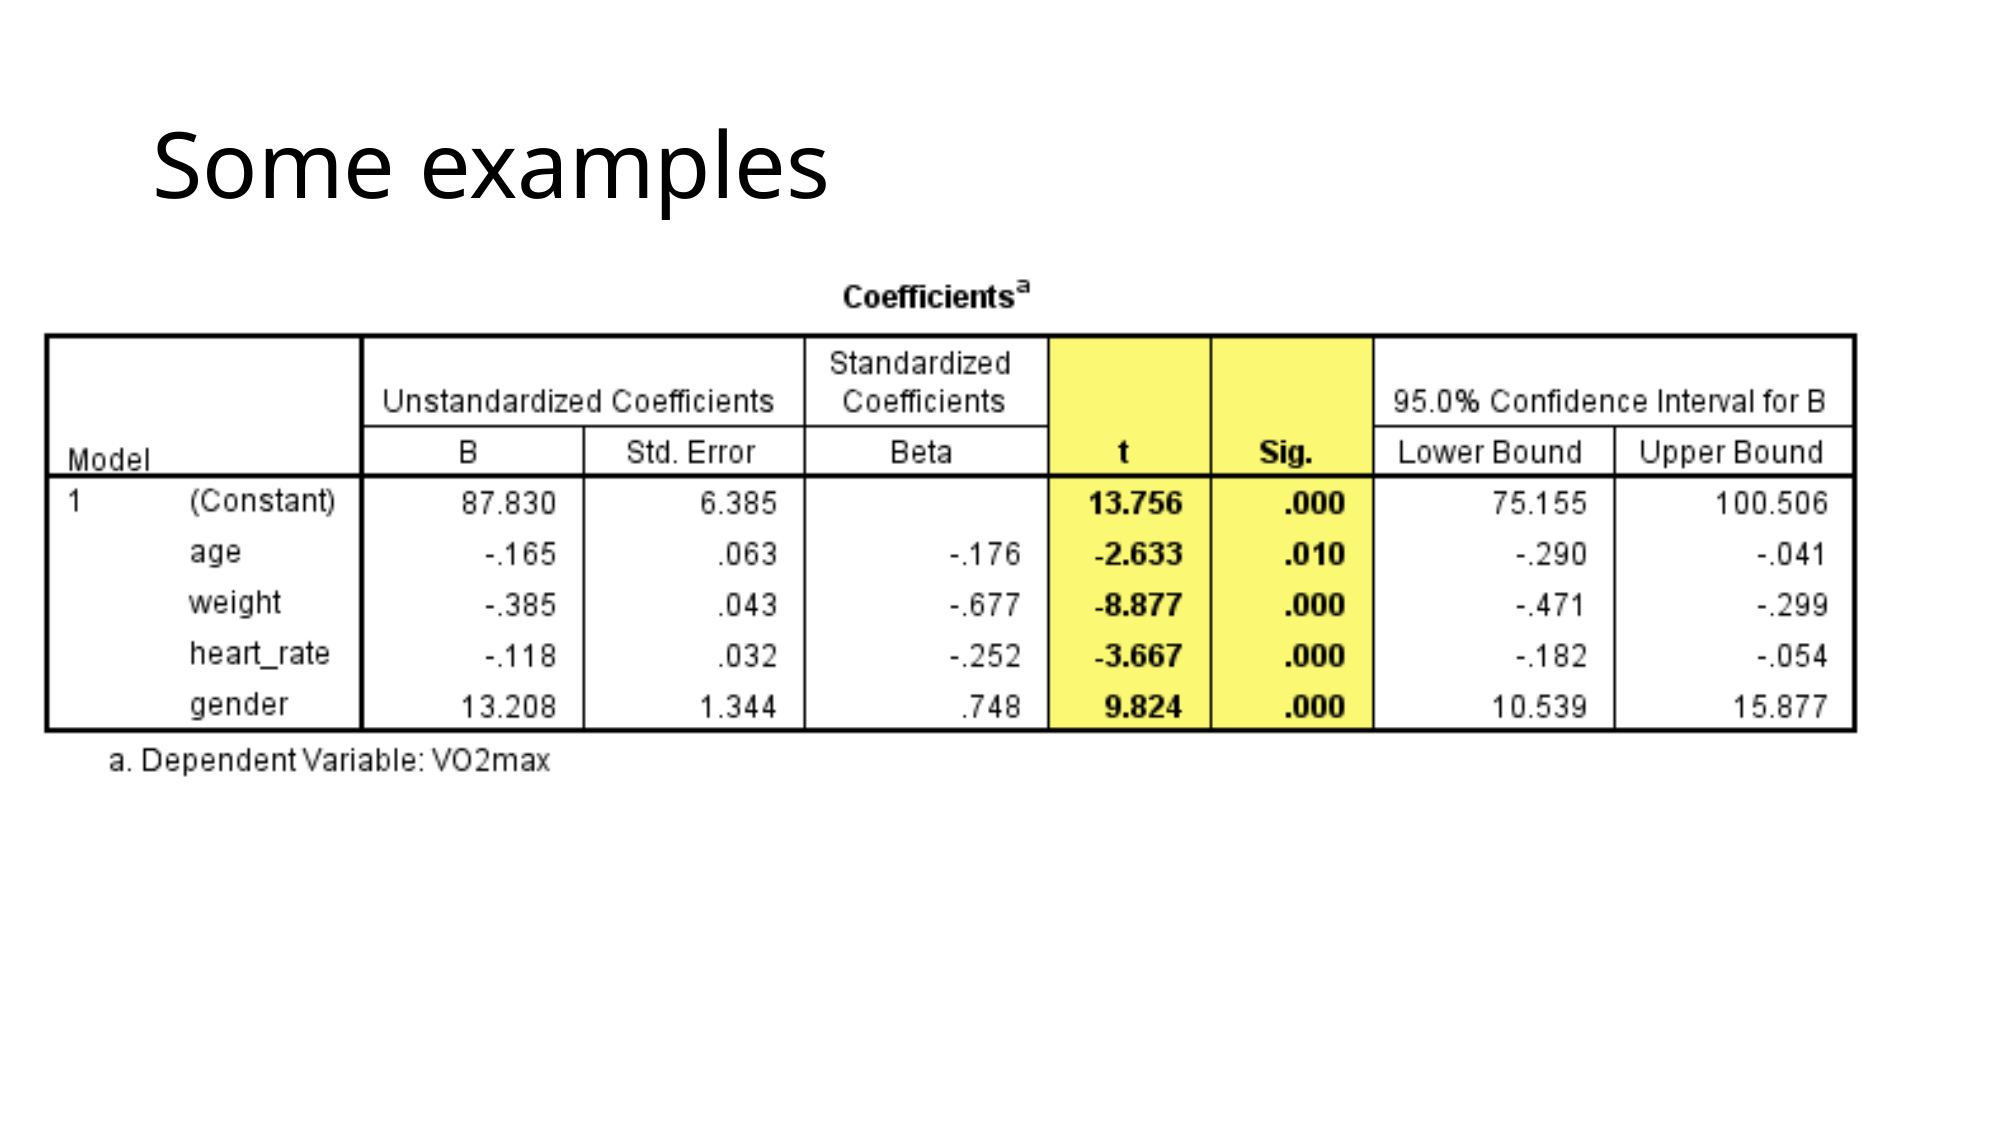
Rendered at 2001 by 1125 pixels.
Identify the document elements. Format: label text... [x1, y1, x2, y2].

title Some examples [137, 59, 1863, 273]
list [39, 273, 1863, 783]
